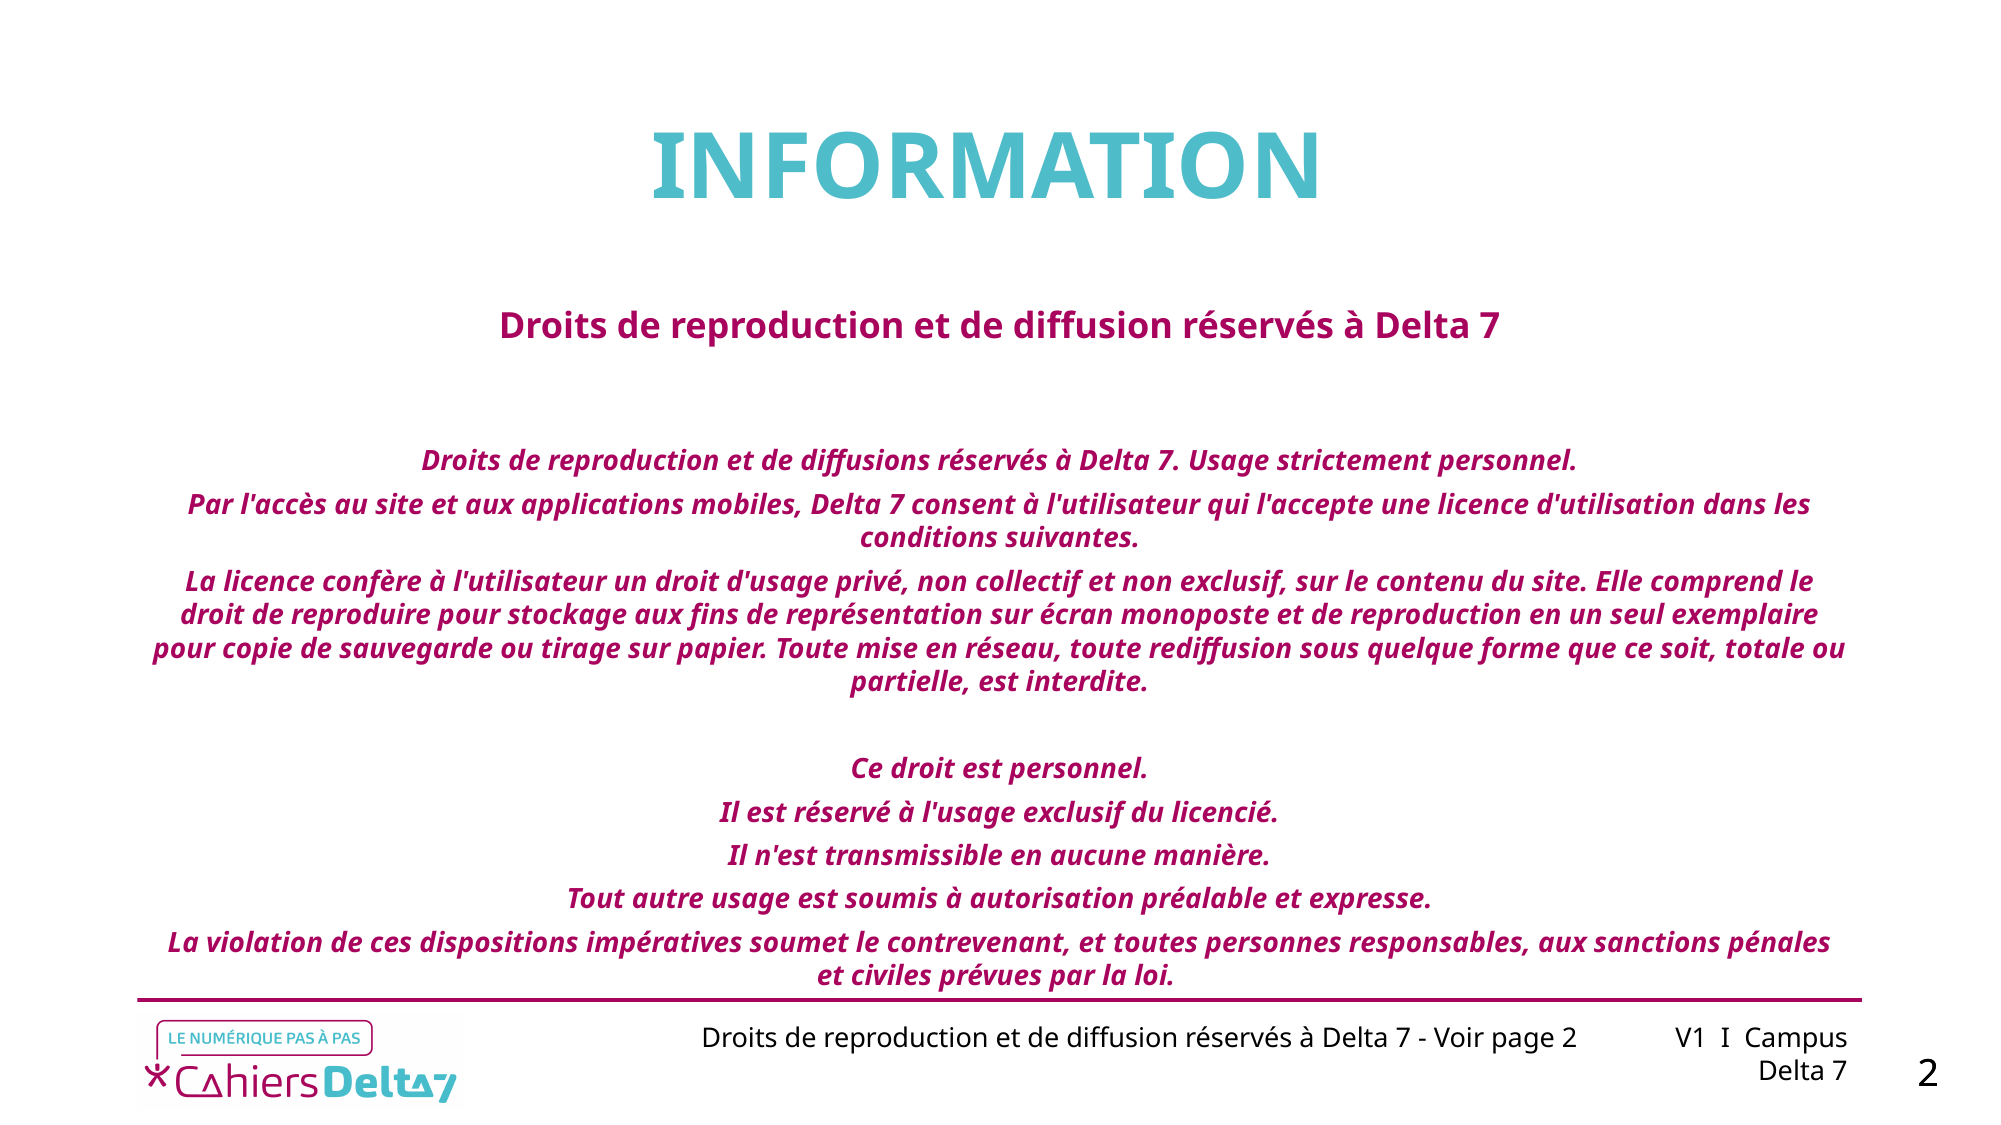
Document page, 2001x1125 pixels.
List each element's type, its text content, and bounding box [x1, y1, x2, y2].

footer Droits de reproduction et de diffusion réservés à Delta 7 - Voir page 2 V1 I Campus Delta 7 [615, 1013, 1863, 1074]
list Droits de reproduction et de diffusion réservés à Delta 7 Droits de reproduction et de diffusions réservés à Delta 7. Usage strictement personnel. Par l'accès au site et aux applications mobiles, Delta 7 consent à l'utilisateur qui l'accepte une licence d'utilisation dans les conditions suivantes. La licence confère à l'utilisateur un droit d'usage privé, non collectif et non exclusif, sur le contenu du site. Elle comprend le droit de reproduire pour stockage aux fins de représentation sur écran monoposte et de reproduction en un seul exemplaire pour copie de sauvegarde ou tirage sur papier. Toute mise en réseau, toute rediffusion sous quelque forme que ce soit, totale ou partielle, est interdite. Ce droit est personnel. Il est réservé à l'usage exclusif du licencié. Il n'est transmissible en aucune manière. Tout autre usage est soumis à autorisation préalable et expresse. La violation de ces dispositions impératives soumet le contrevenant, et toutes personnes responsables, aux sanctions pénales et civiles prévues par la loi. [137, 295, 1863, 1010]
title INFORMATION [137, 59, 1863, 278]
picture [137, 1013, 464, 1110]
text_box 2 [1883, 1041, 2000, 1125]
